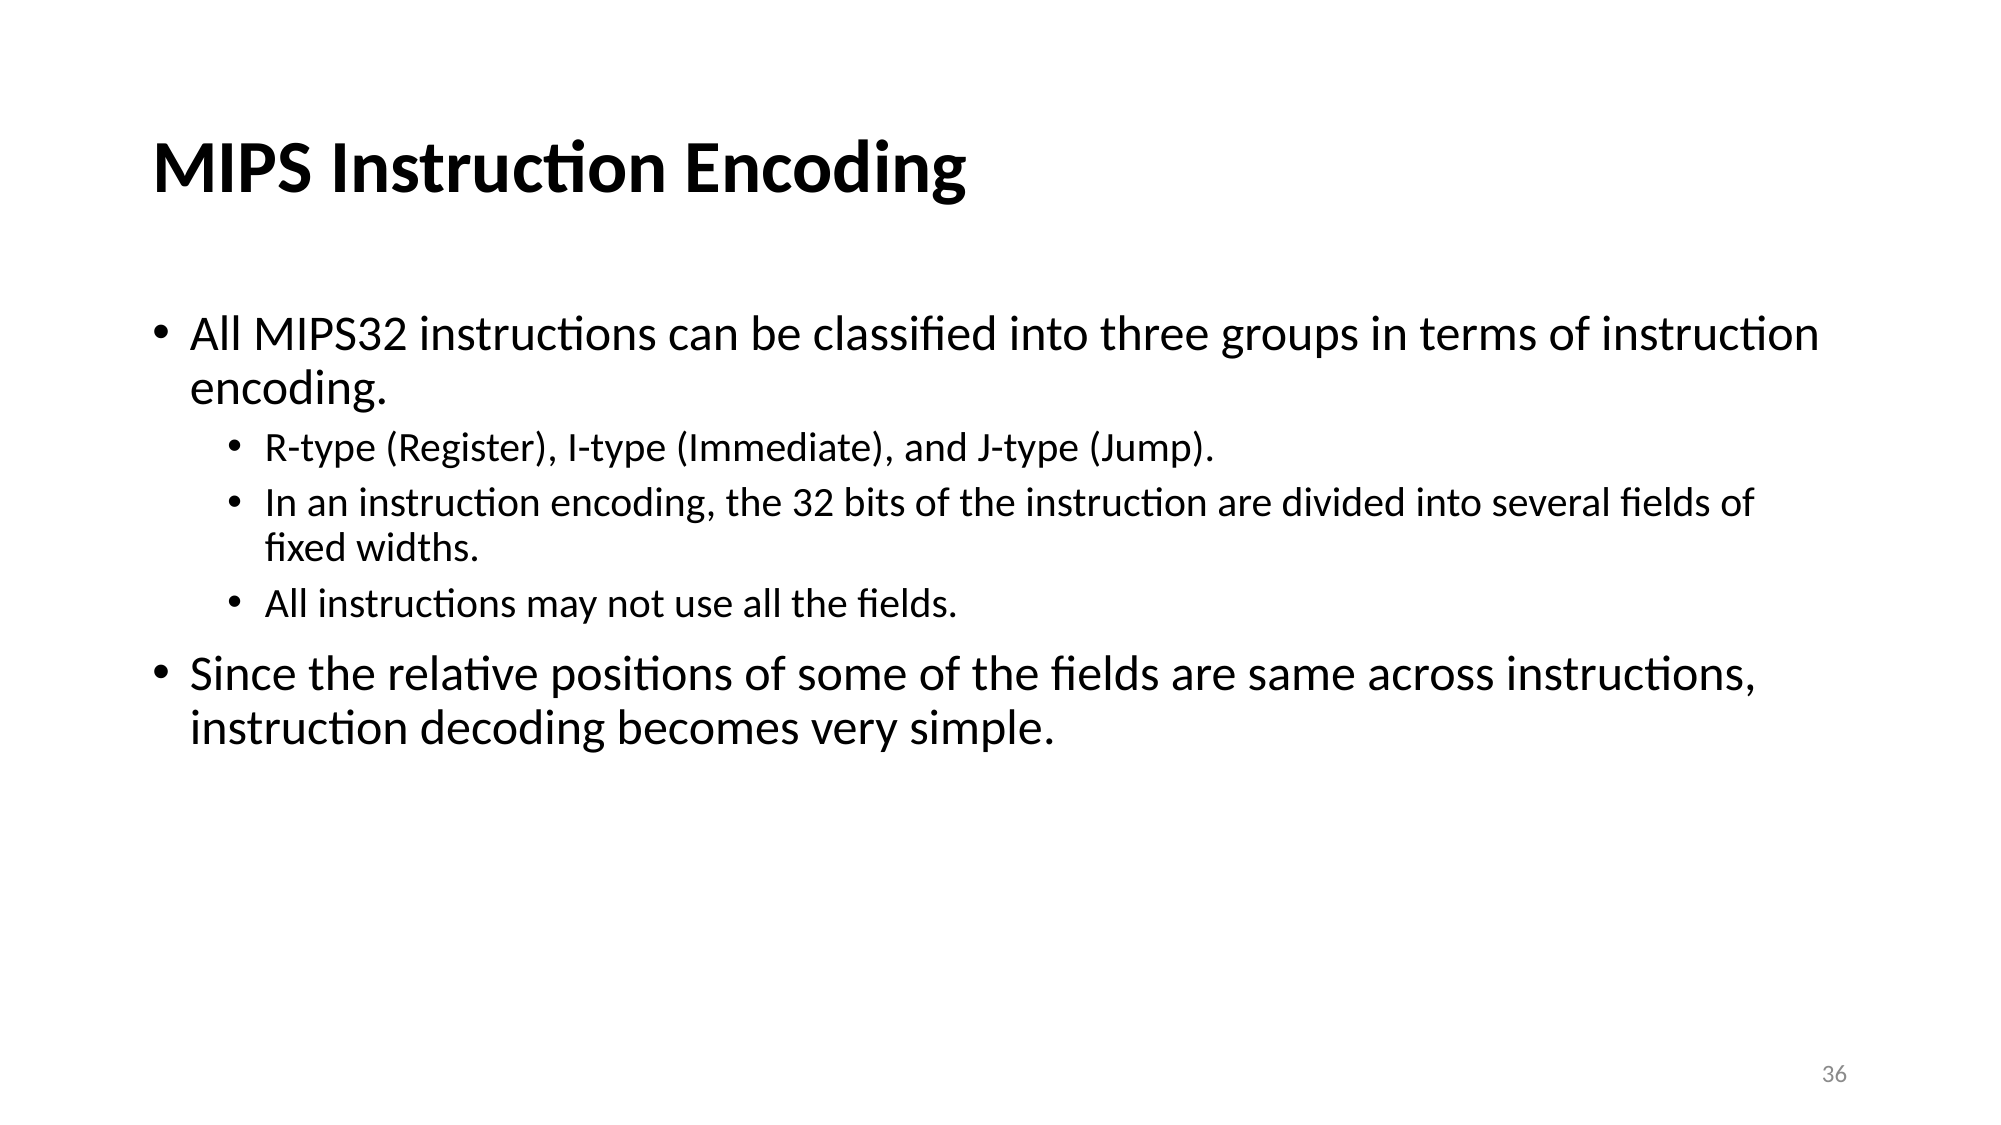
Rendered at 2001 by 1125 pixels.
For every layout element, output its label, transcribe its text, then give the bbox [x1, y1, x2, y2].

slide_number 36 [1412, 1042, 1863, 1103]
title MIPS Instruction Encoding [137, 59, 1863, 278]
list All MIPS32 instructions can be classified into three groups in terms of instruction encoding. R-type (Register), I-type (Immediate), and J-type (Jump). In an instruction encoding, the 32 bits of the instruction are divided into several fields of fixed widths. All instructions may not use all the fields. Since the relative positions of some of the fields are same across instructions, instruction decoding becomes very simple. [137, 299, 1863, 1014]
